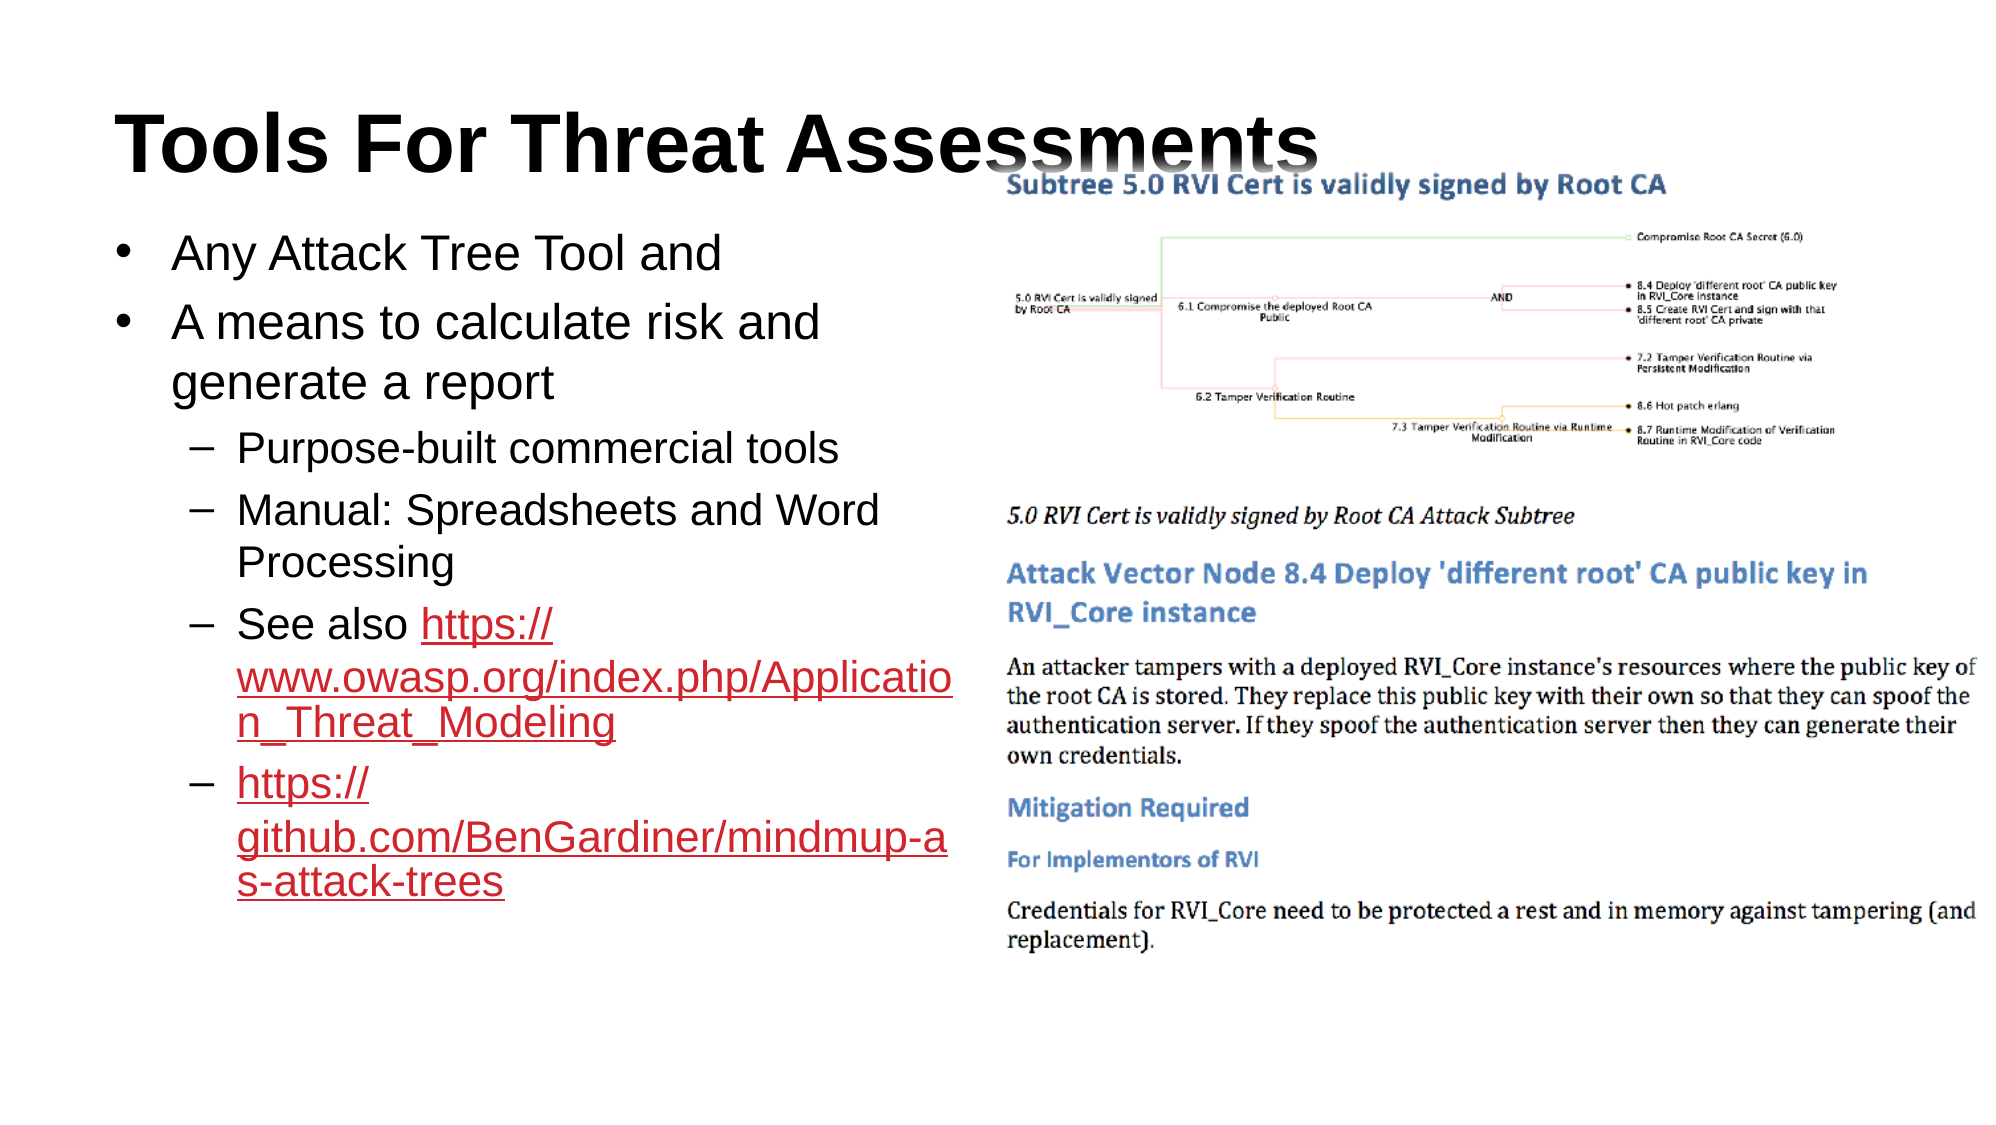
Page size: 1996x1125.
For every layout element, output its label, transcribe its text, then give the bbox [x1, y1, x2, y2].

list Any Attack Tree Tool and A means to calculate risk and generate a report Purpose-built commercial tools Manual: Spreadsheets and Word Processing See also https://www.owasp.org/index.php/Application_Threat_Modeling https://github.com/BenGardiner/mindmup-as-attack-trees [99, 233, 964, 1005]
title Tools For Threat Assessments [99, 45, 1896, 233]
picture [969, 149, 1996, 1006]
